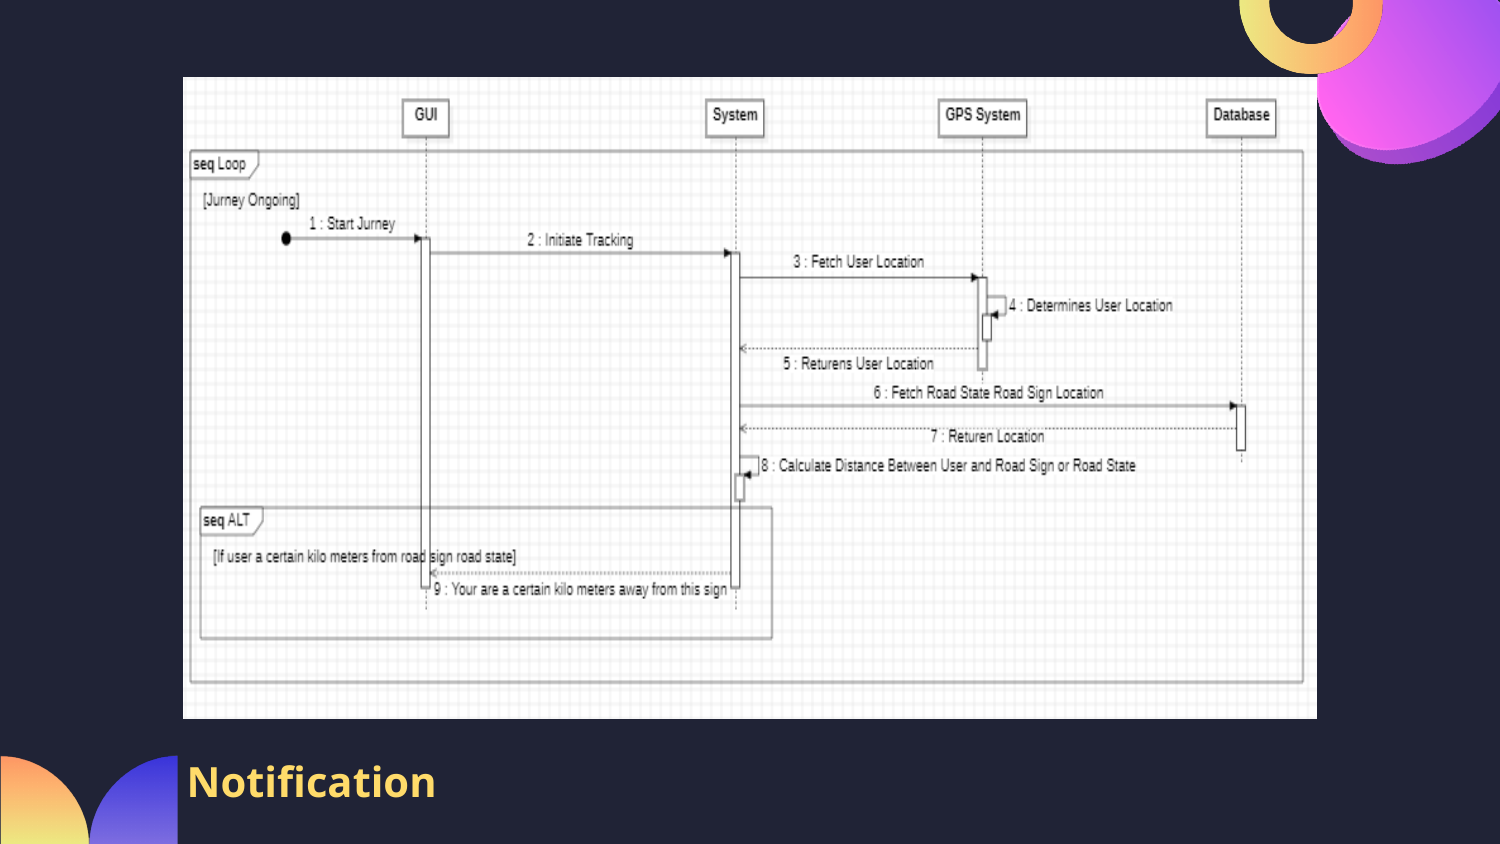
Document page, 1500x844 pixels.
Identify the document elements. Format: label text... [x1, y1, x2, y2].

picture [182, 0, 1500, 719]
text_box Notification [171, 718, 723, 821]
picture [1, 756, 178, 844]
